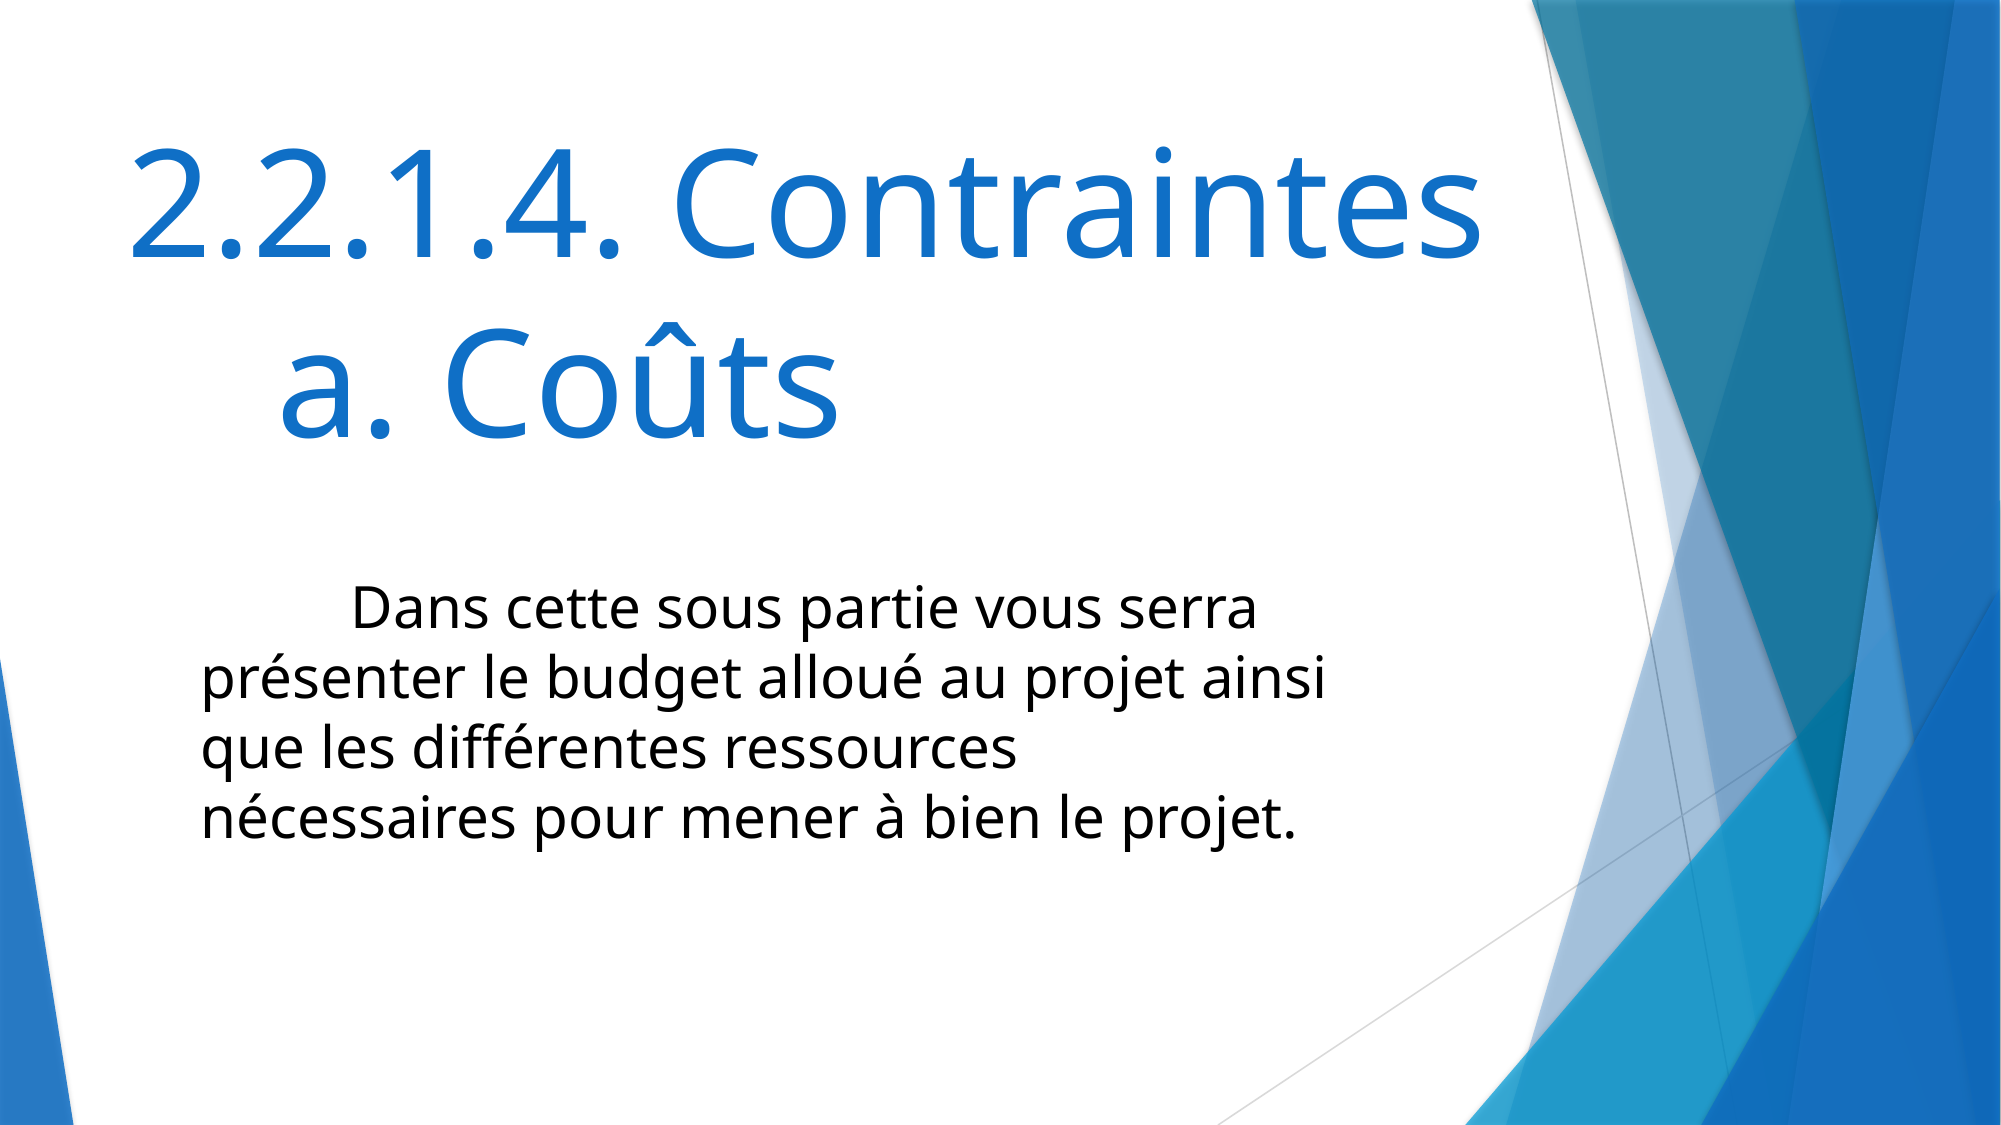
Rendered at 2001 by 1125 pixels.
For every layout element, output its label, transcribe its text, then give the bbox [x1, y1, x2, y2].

text_box Dans cette sous partie vous serra présenter le budget alloué au projet ainsi que les différentes ressources nécessaires pour mener à bien le projet. [186, 562, 1358, 858]
title 2.2.1.4. Contraintes a. Coûts [111, 99, 1522, 485]
